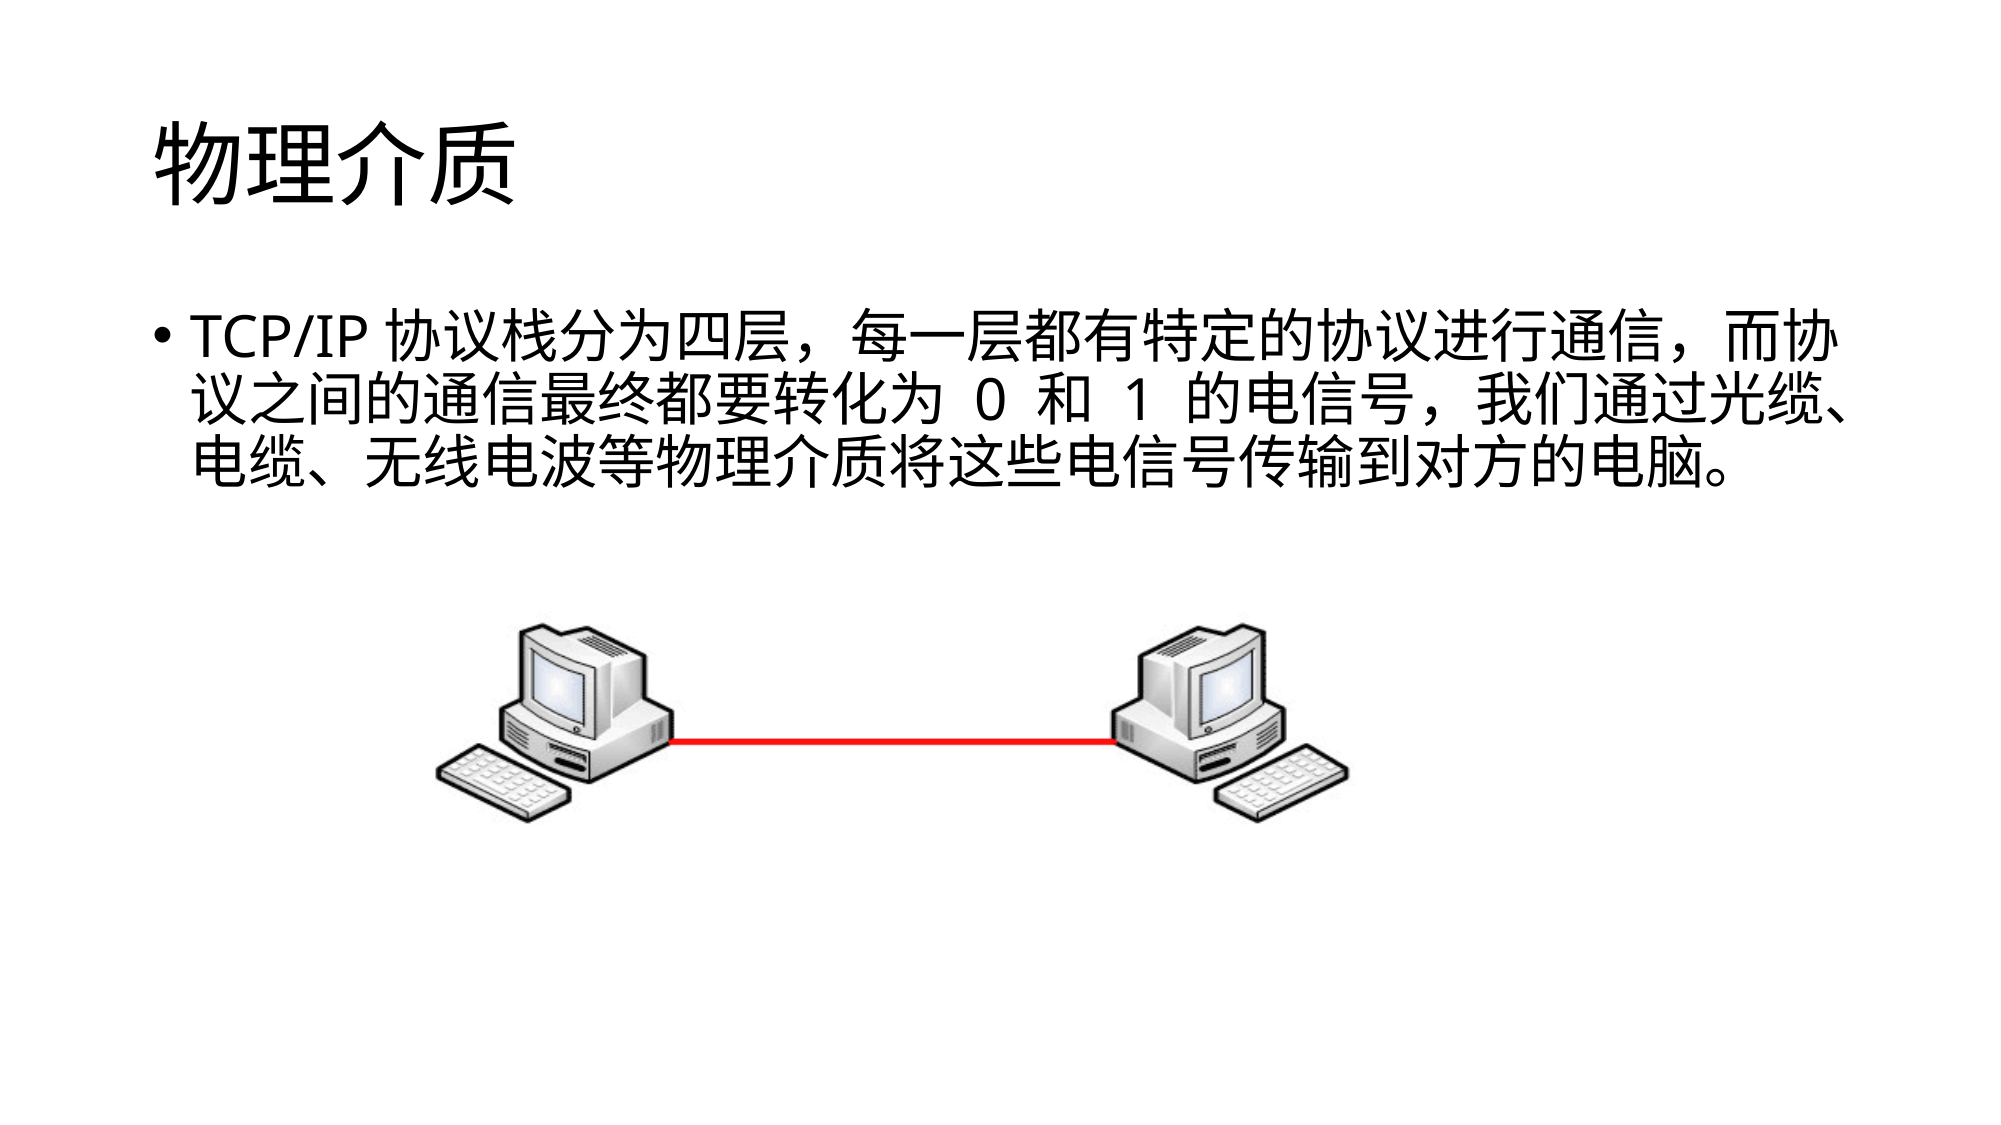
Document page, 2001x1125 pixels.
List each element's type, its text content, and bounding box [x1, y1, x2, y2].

title 物理介质 [137, 59, 1863, 278]
list TCP/IP协议栈分为四层，每一层都有特定的协议进行通信，而协议之间的通信最终都要转化为 0 和 1 的电信号，我们通过光缆、电缆、无线电波等物理介质将这些电信号传输到对方的电脑。 [137, 299, 1863, 1014]
picture [358, 562, 1408, 883]
